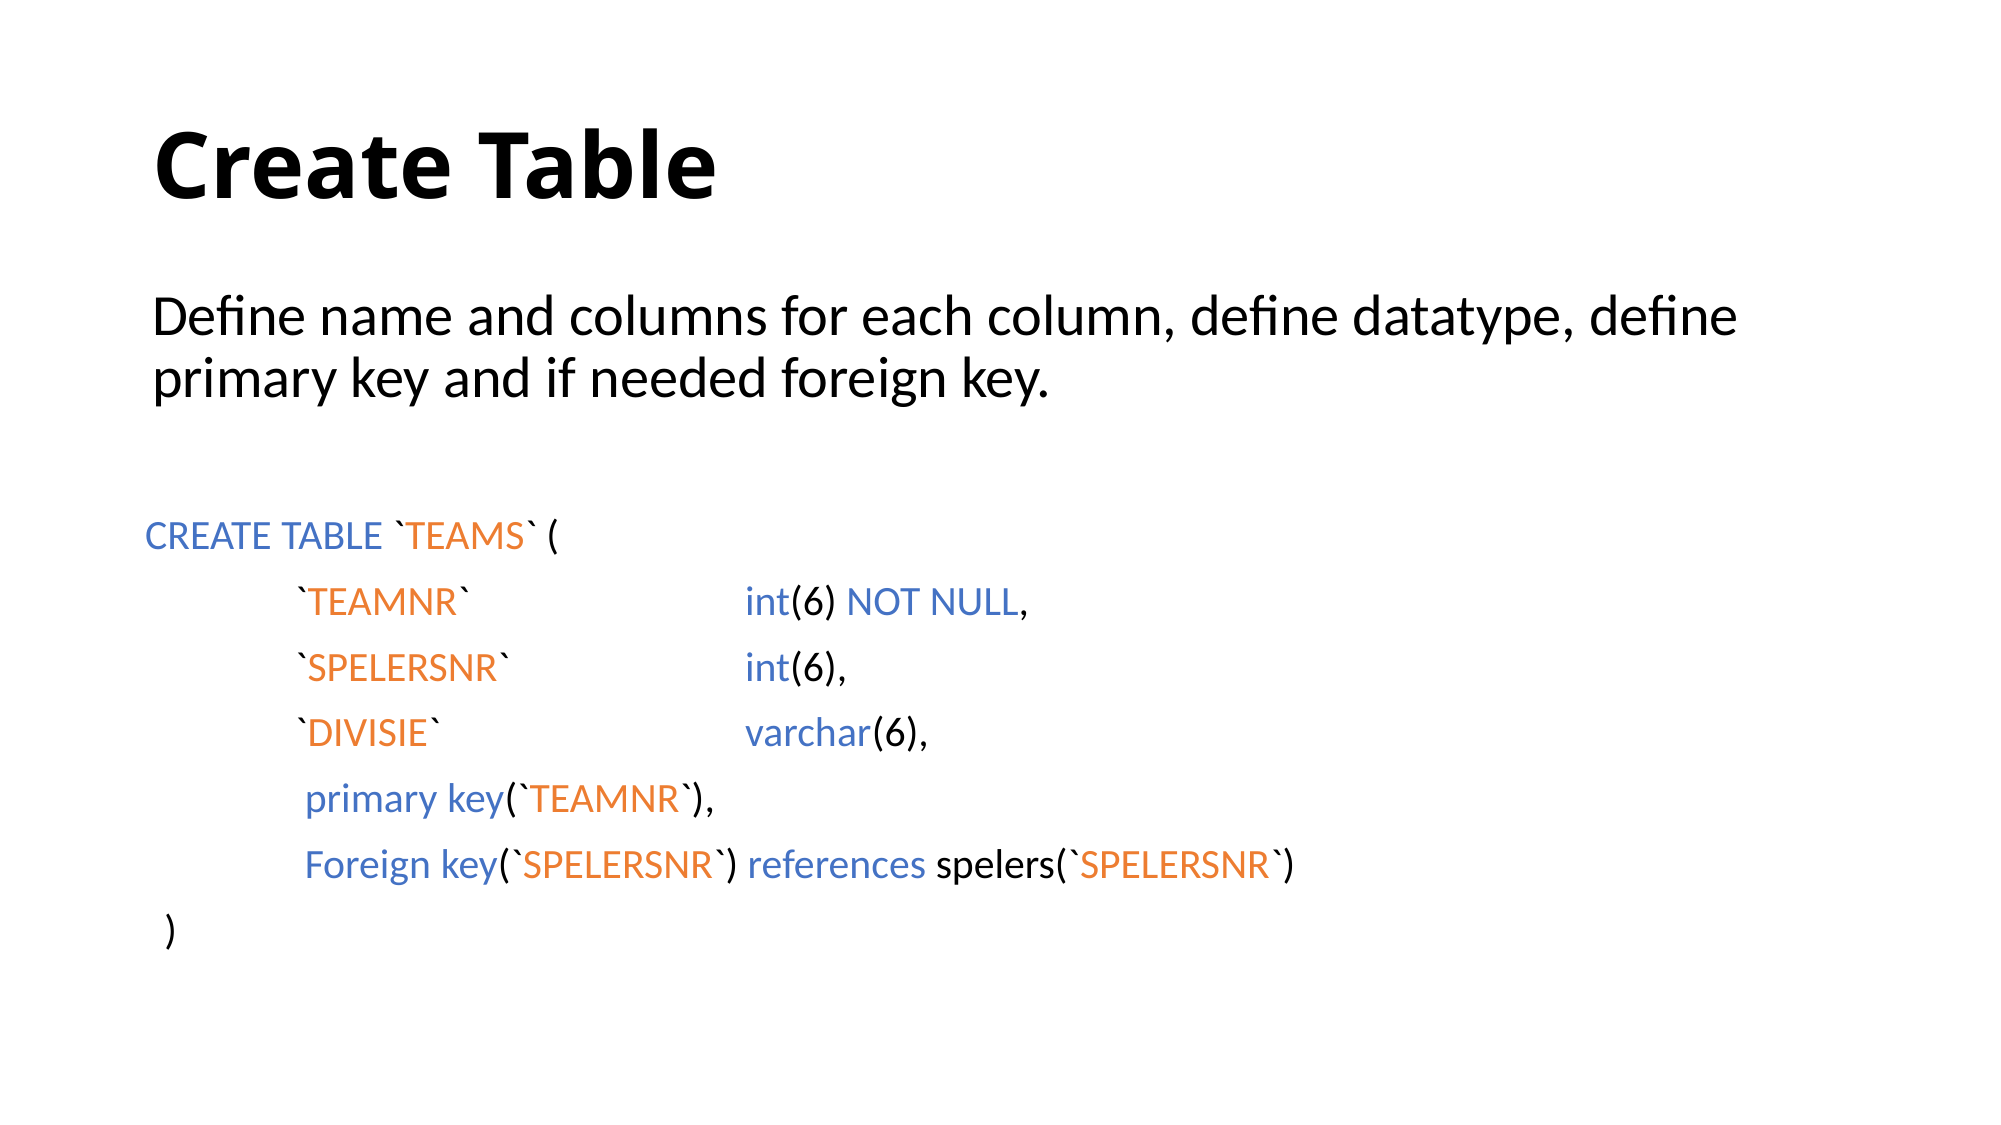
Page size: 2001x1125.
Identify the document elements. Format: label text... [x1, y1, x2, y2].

text_box Define name and columns for each column, define datatype, define primary key and if needed foreign key. [137, 277, 1770, 1103]
text_box CREATE TABLE `TEAMS` ( `TEAMNR` int(6) NOT NULL, `SPELERSNR` int(6), `DIVISIE` varchar(6), primary key(`TEAMNR`), Foreign key(`SPELERSNR`) references spelers(`SPELERSNR`) ) [130, 434, 1763, 1125]
title Create Table [137, 59, 1863, 278]
